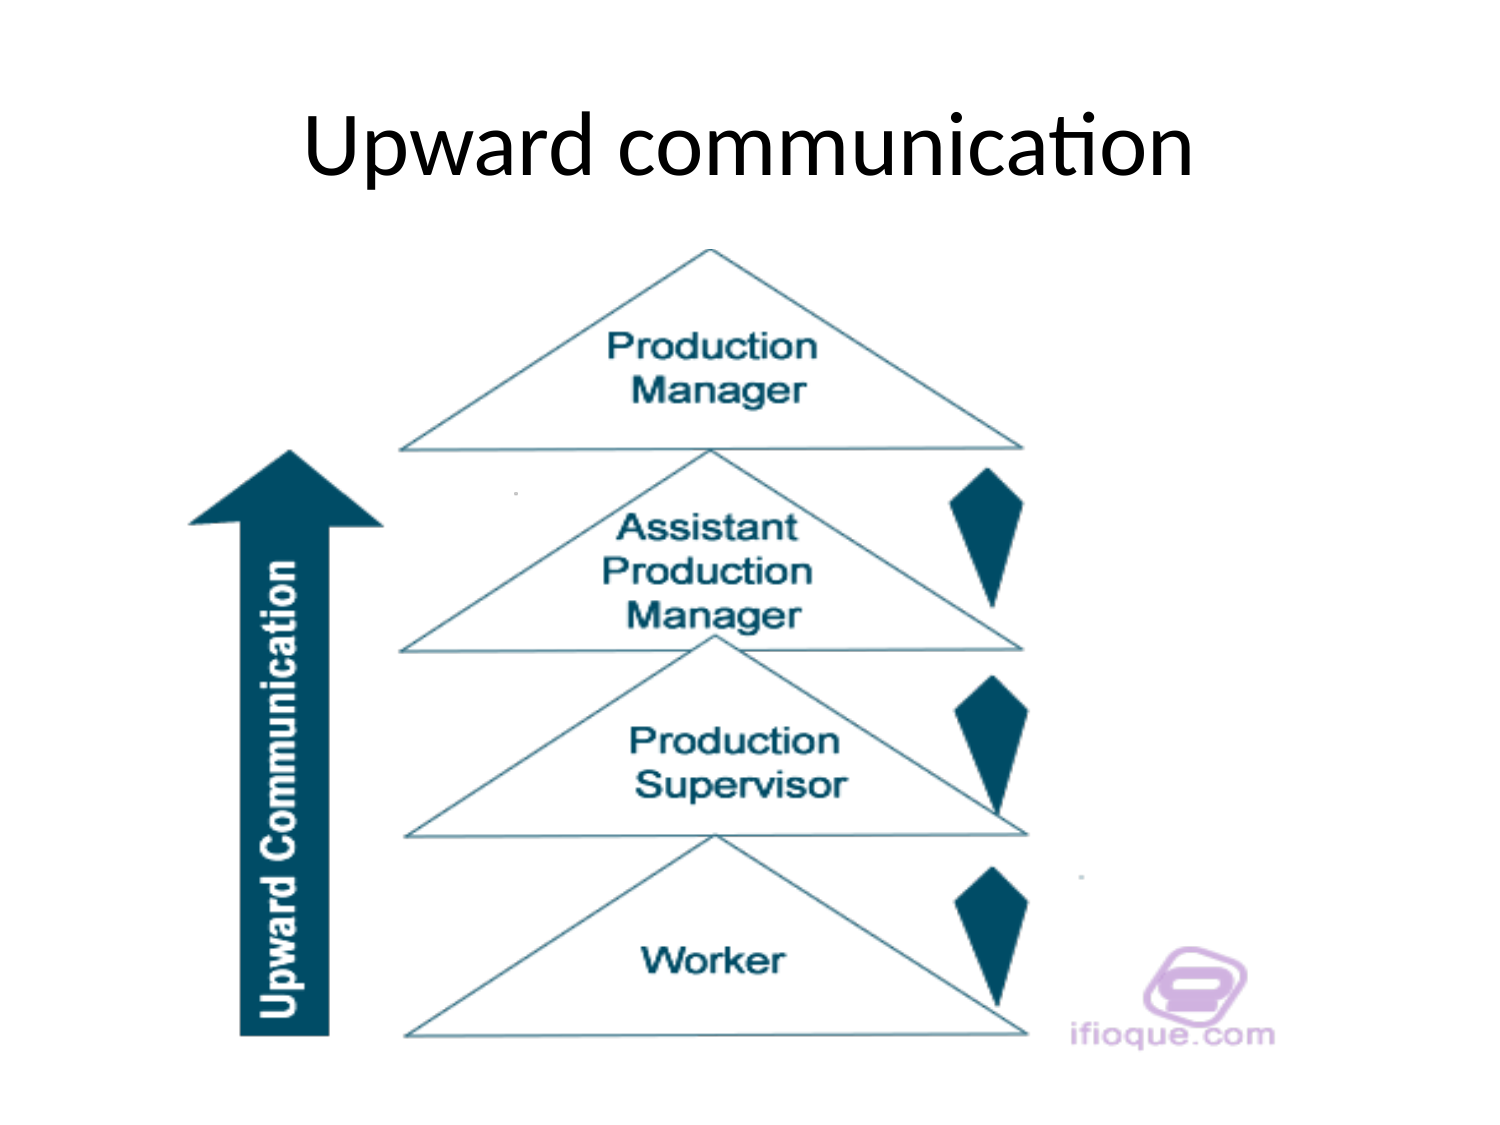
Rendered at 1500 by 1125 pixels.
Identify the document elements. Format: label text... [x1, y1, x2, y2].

title Upward communication [75, 45, 1425, 233]
picture [174, 249, 1301, 1063]
